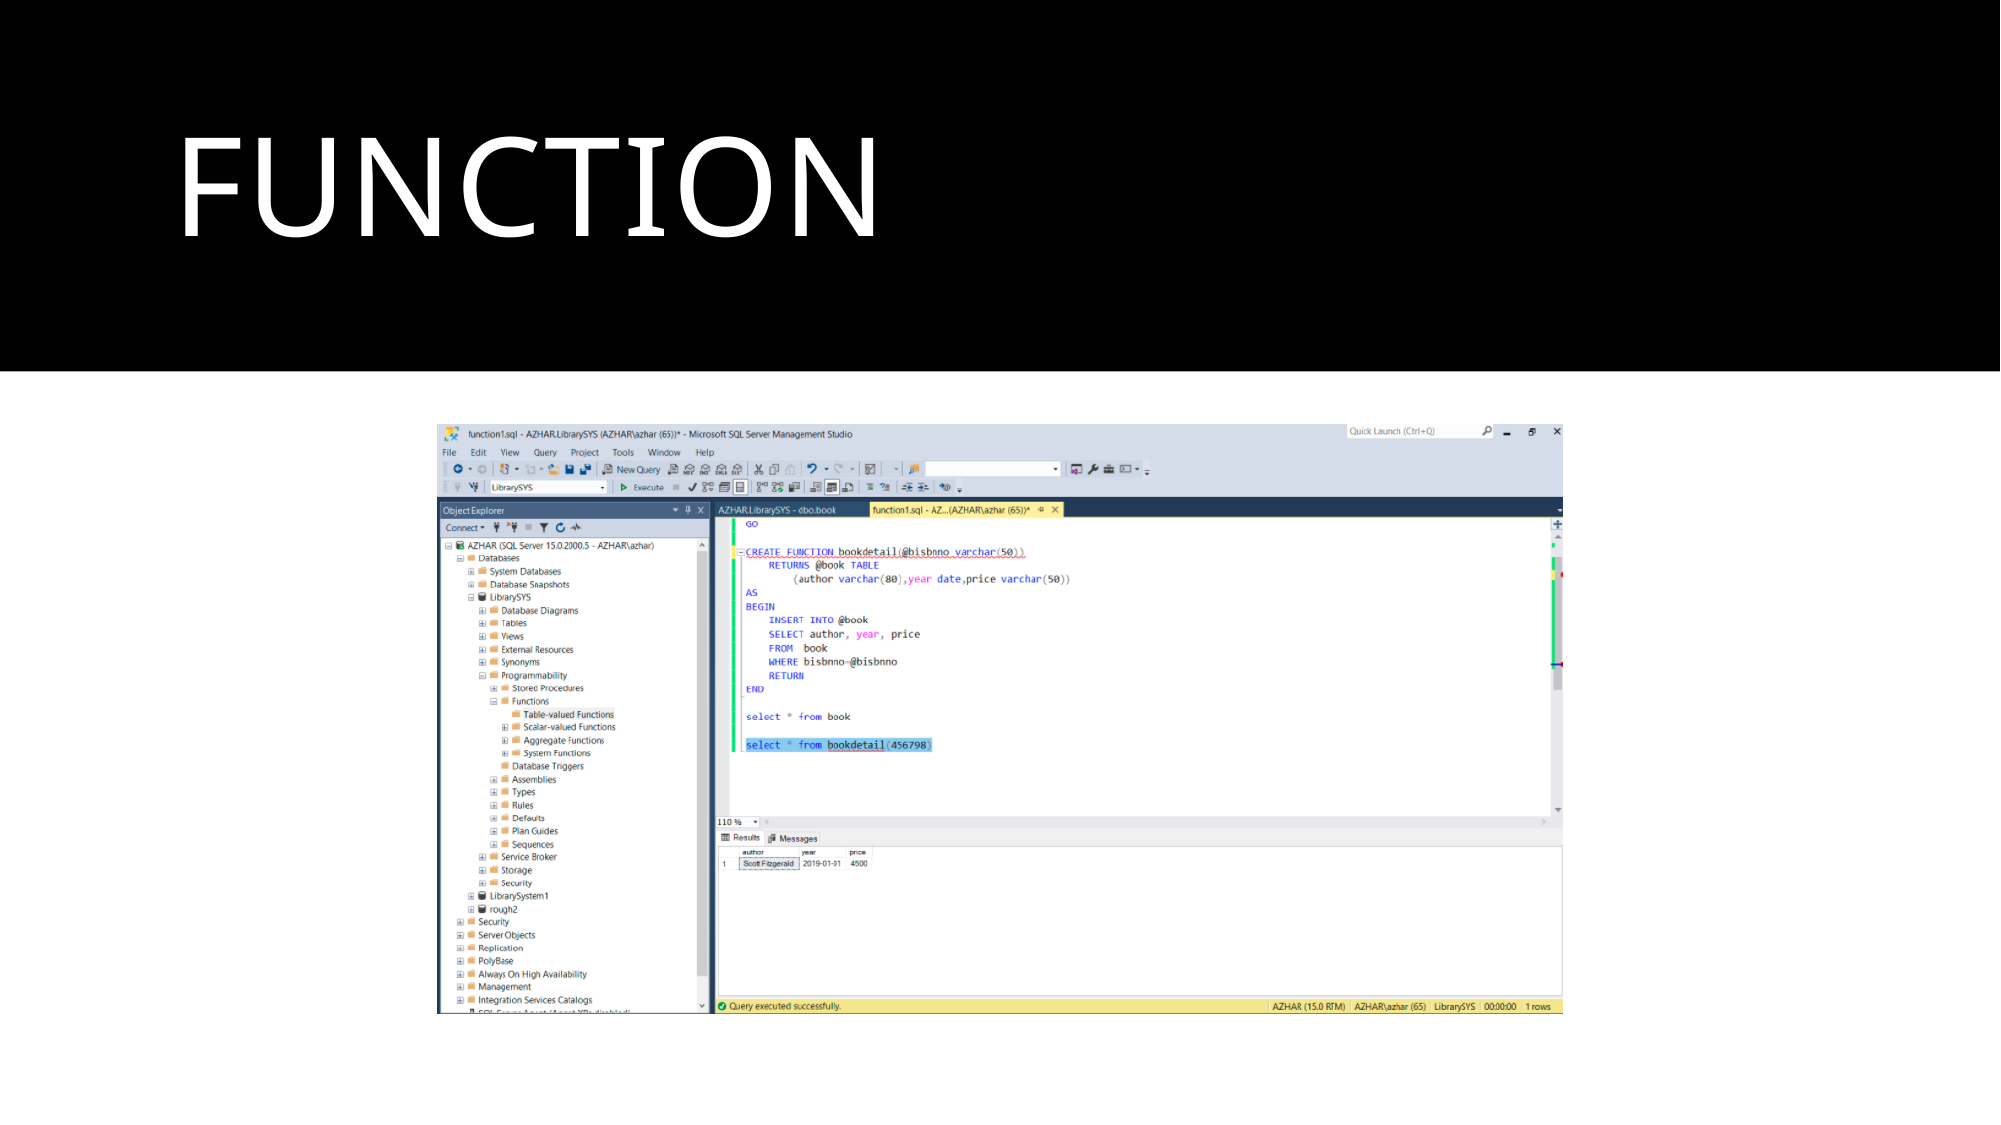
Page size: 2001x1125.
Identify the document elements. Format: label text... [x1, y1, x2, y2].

title Function [157, 52, 1842, 332]
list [437, 424, 1563, 1015]
